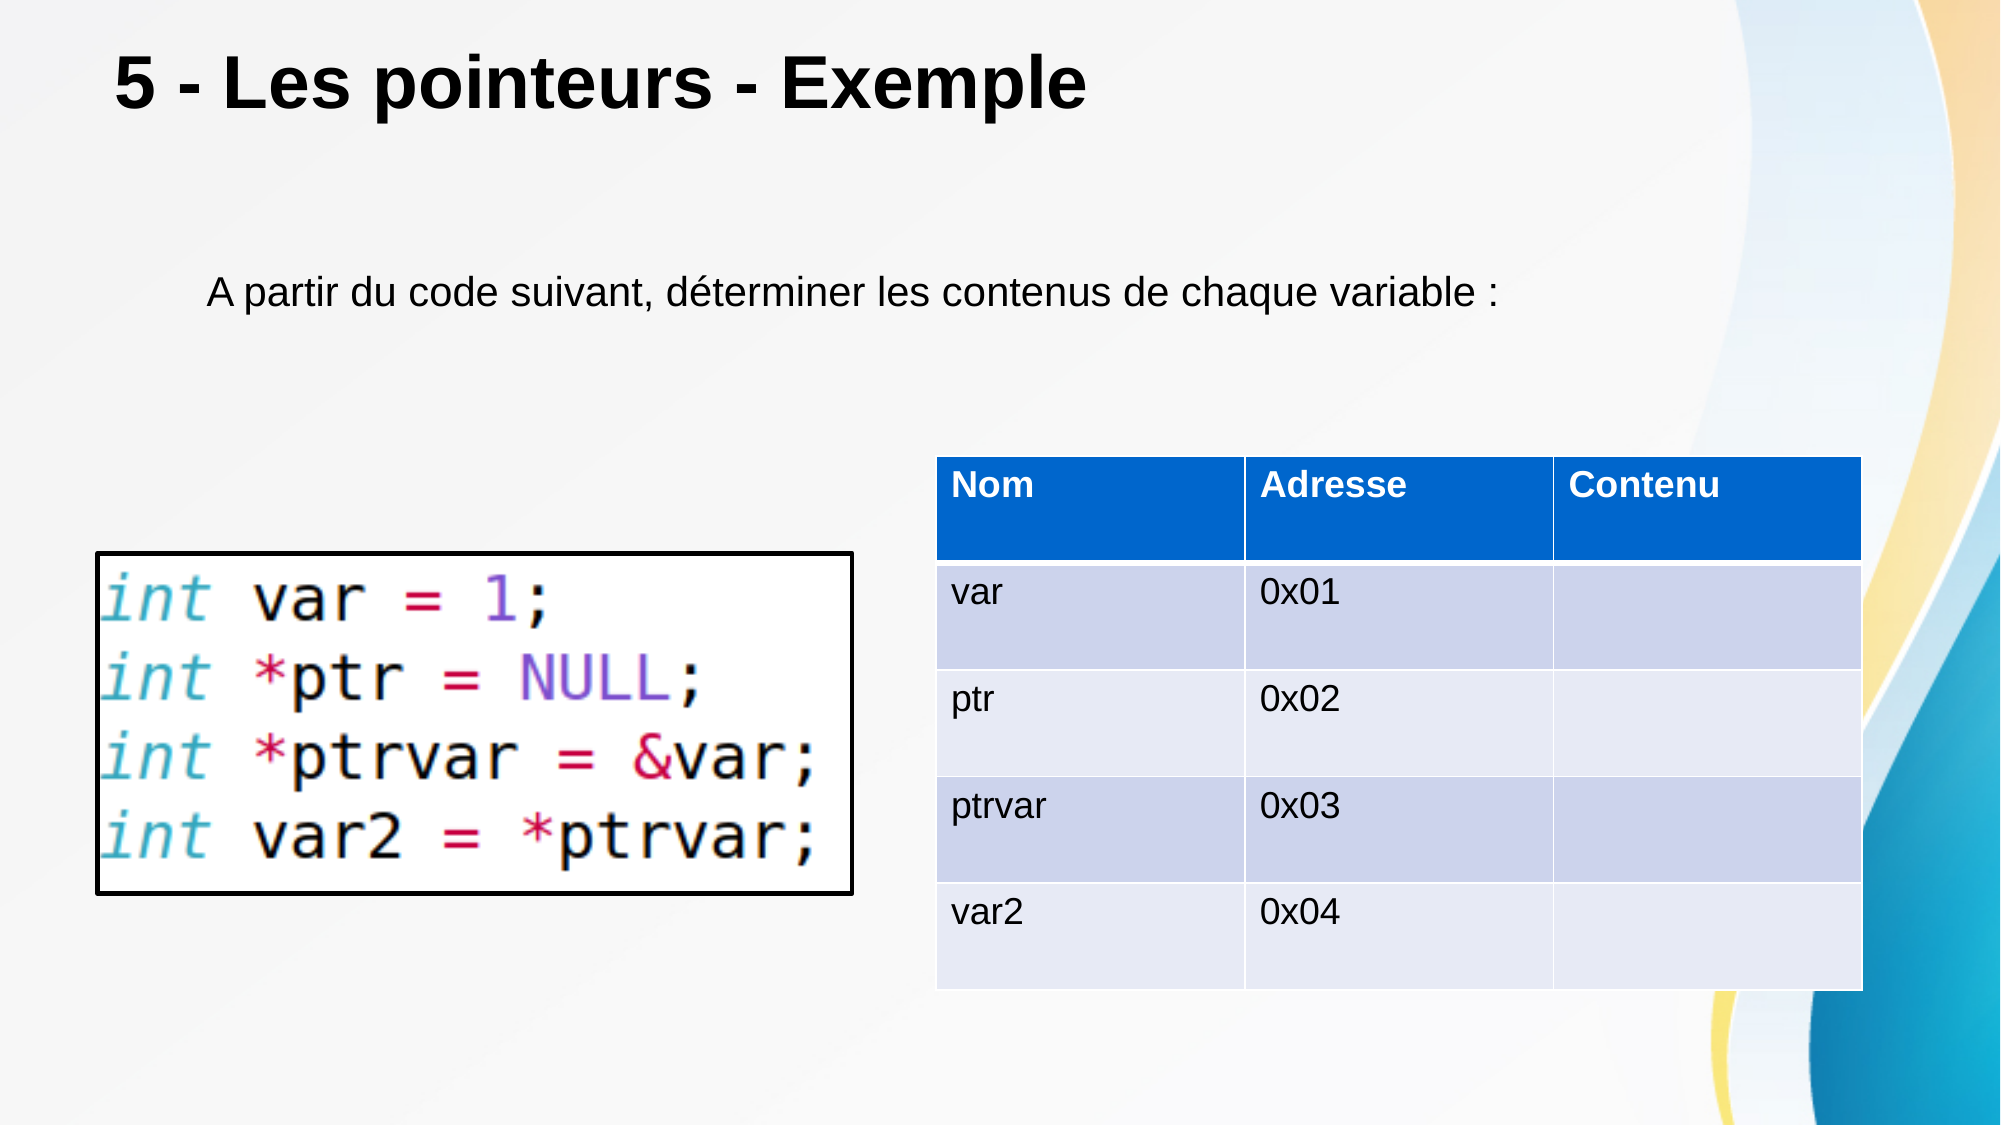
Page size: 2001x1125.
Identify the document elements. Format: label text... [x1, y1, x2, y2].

table_cell ptr [937, 671, 1244, 776]
text_box A partir du code suivant, déterminer les contenus de chaque variable : [191, 257, 1515, 323]
table_cell [1554, 671, 1861, 776]
table_header Contenu [1554, 457, 1861, 560]
table_cell [1554, 777, 1861, 882]
table_cell 0x02 [1246, 671, 1553, 776]
table_cell 0x01 [1246, 566, 1553, 669]
table_header Adresse [1246, 457, 1553, 560]
table_header Nom [937, 457, 1244, 560]
picture [0, 0, 2001, 1125]
table_cell var [937, 566, 1244, 669]
table_cell [1554, 566, 1861, 669]
table_cell 0x04 [1246, 884, 1553, 989]
title 5 - Les pointeurs - Exemple [99, 30, 1901, 127]
table_cell var2 [937, 884, 1244, 989]
table_cell [1554, 884, 1861, 989]
table_cell 0x03 [1246, 777, 1553, 882]
table_cell ptrvar [937, 777, 1244, 882]
